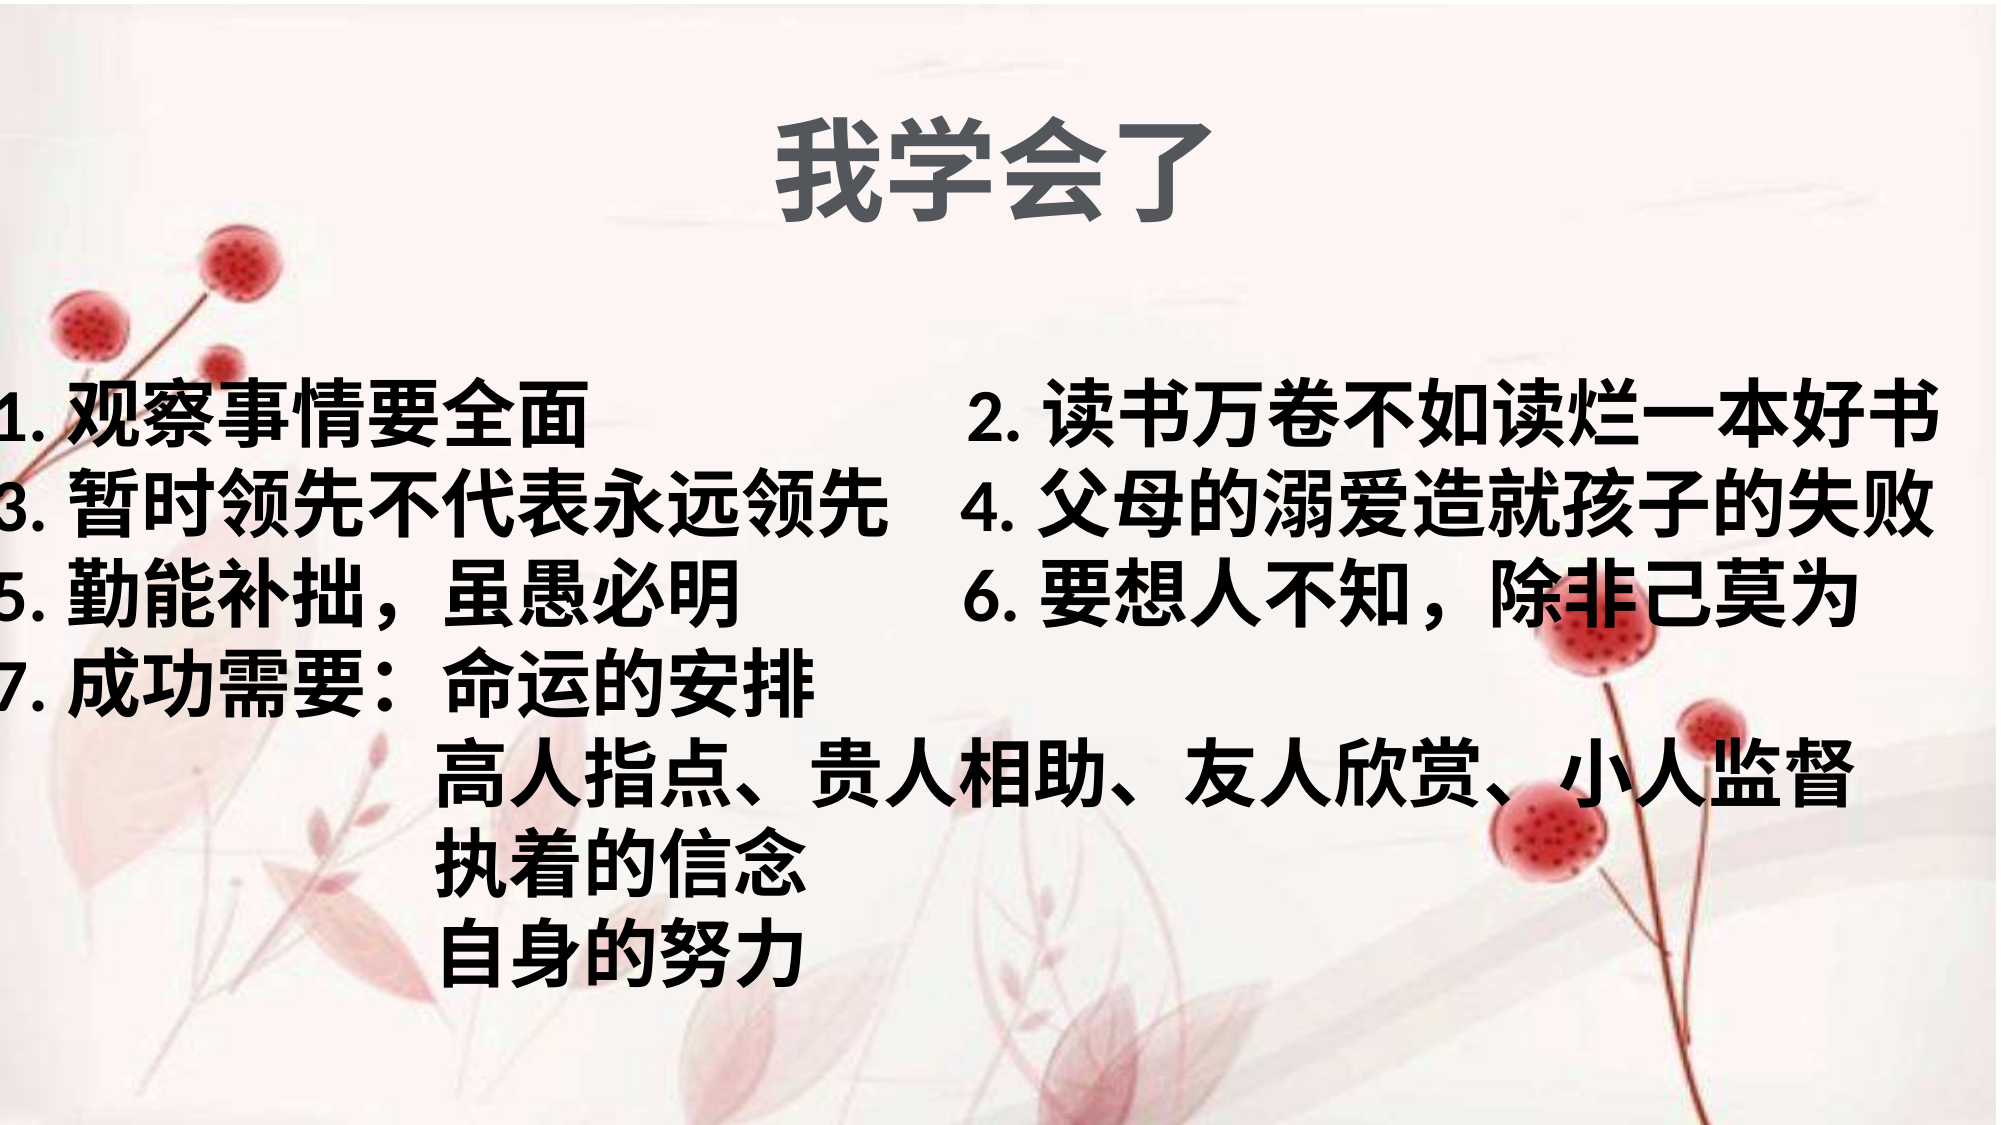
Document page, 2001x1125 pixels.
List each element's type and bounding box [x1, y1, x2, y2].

list [0, 4, 1996, 1125]
